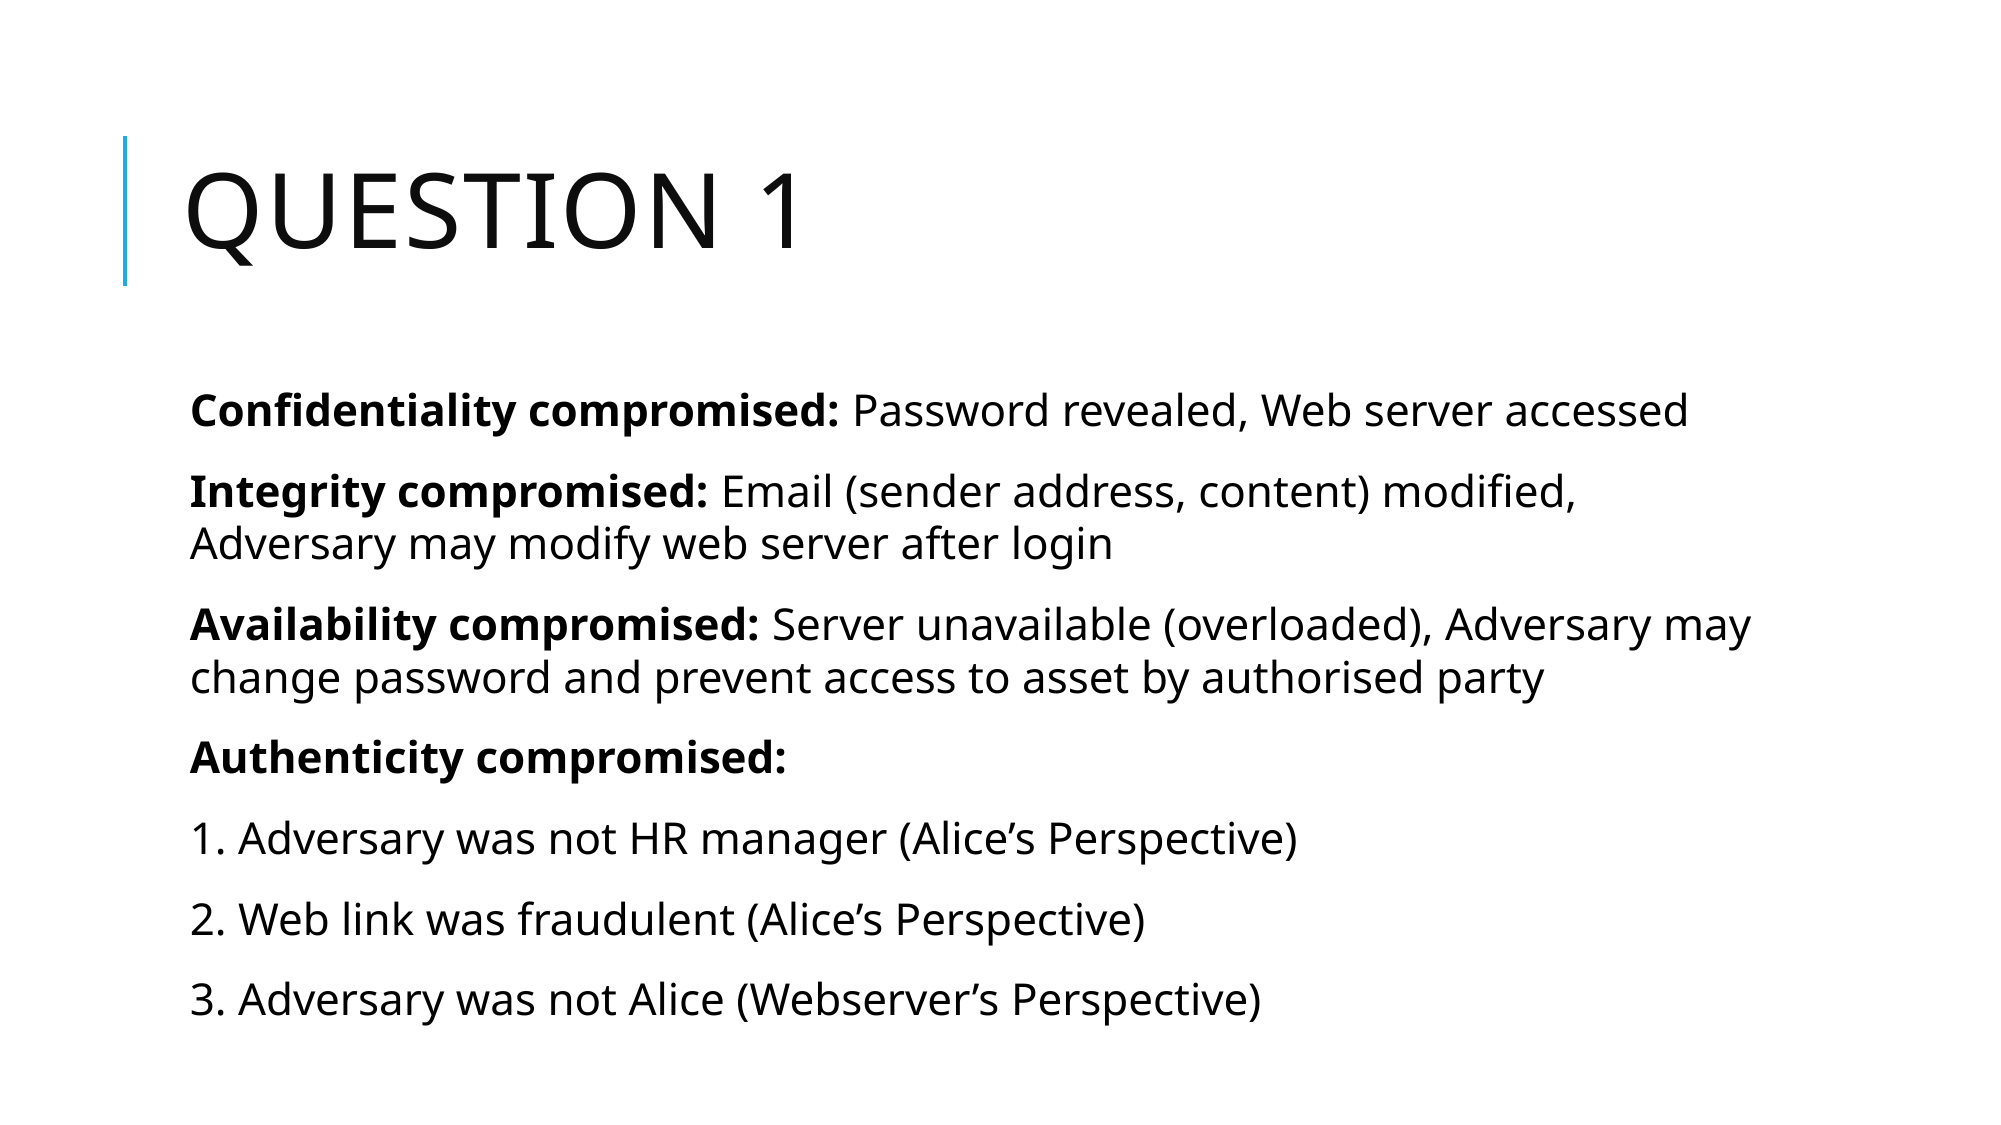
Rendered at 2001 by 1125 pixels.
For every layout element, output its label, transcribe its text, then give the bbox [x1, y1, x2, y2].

title Question 1 [168, 96, 1763, 342]
list Confidentiality compromised: Password revealed, Web server accessed Integrity compromised: Email (sender address, content) modified, Adversary may modify web server after login Availability compromised: Server unavailable (overloaded), Adversary may change password and prevent access to asset by authorised party Authenticity compromised: 1. Adversary was not HR manager (Alice’s Perspective) 2. Web link was fraudulent (Alice’s Perspective) 3. Adversary was not Alice (Webserver’s Perspective) [168, 375, 1763, 1035]
